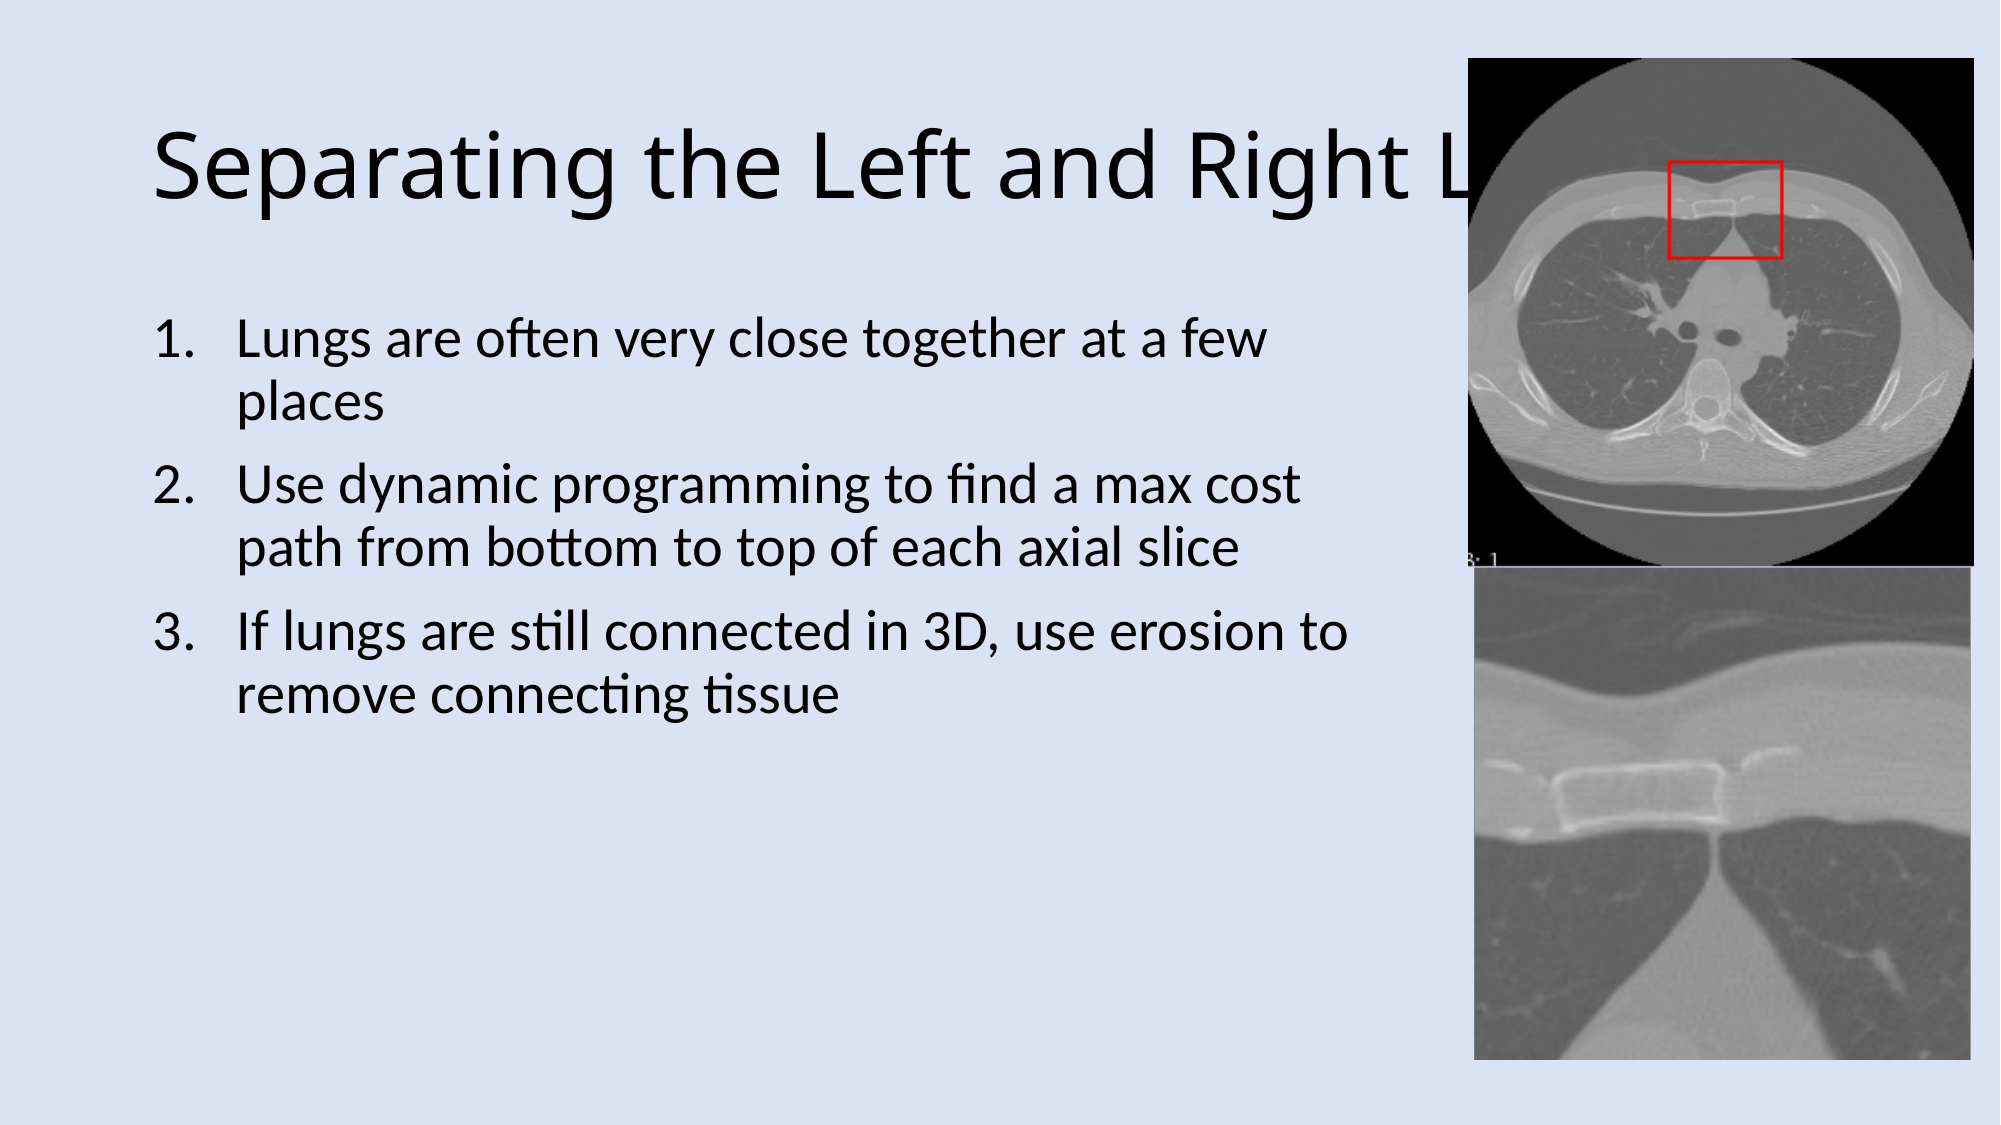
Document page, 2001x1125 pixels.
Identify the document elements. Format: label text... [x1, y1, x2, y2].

picture [1468, 58, 1974, 1060]
list Lungs are often very close together at a few places Use dynamic programming to find a max cost path from bottom to top of each axial slice If lungs are still connected in 3D, use erosion to remove connecting tissue [137, 299, 1369, 1014]
title Separating the Left and Right Lung [137, 59, 1468, 278]
